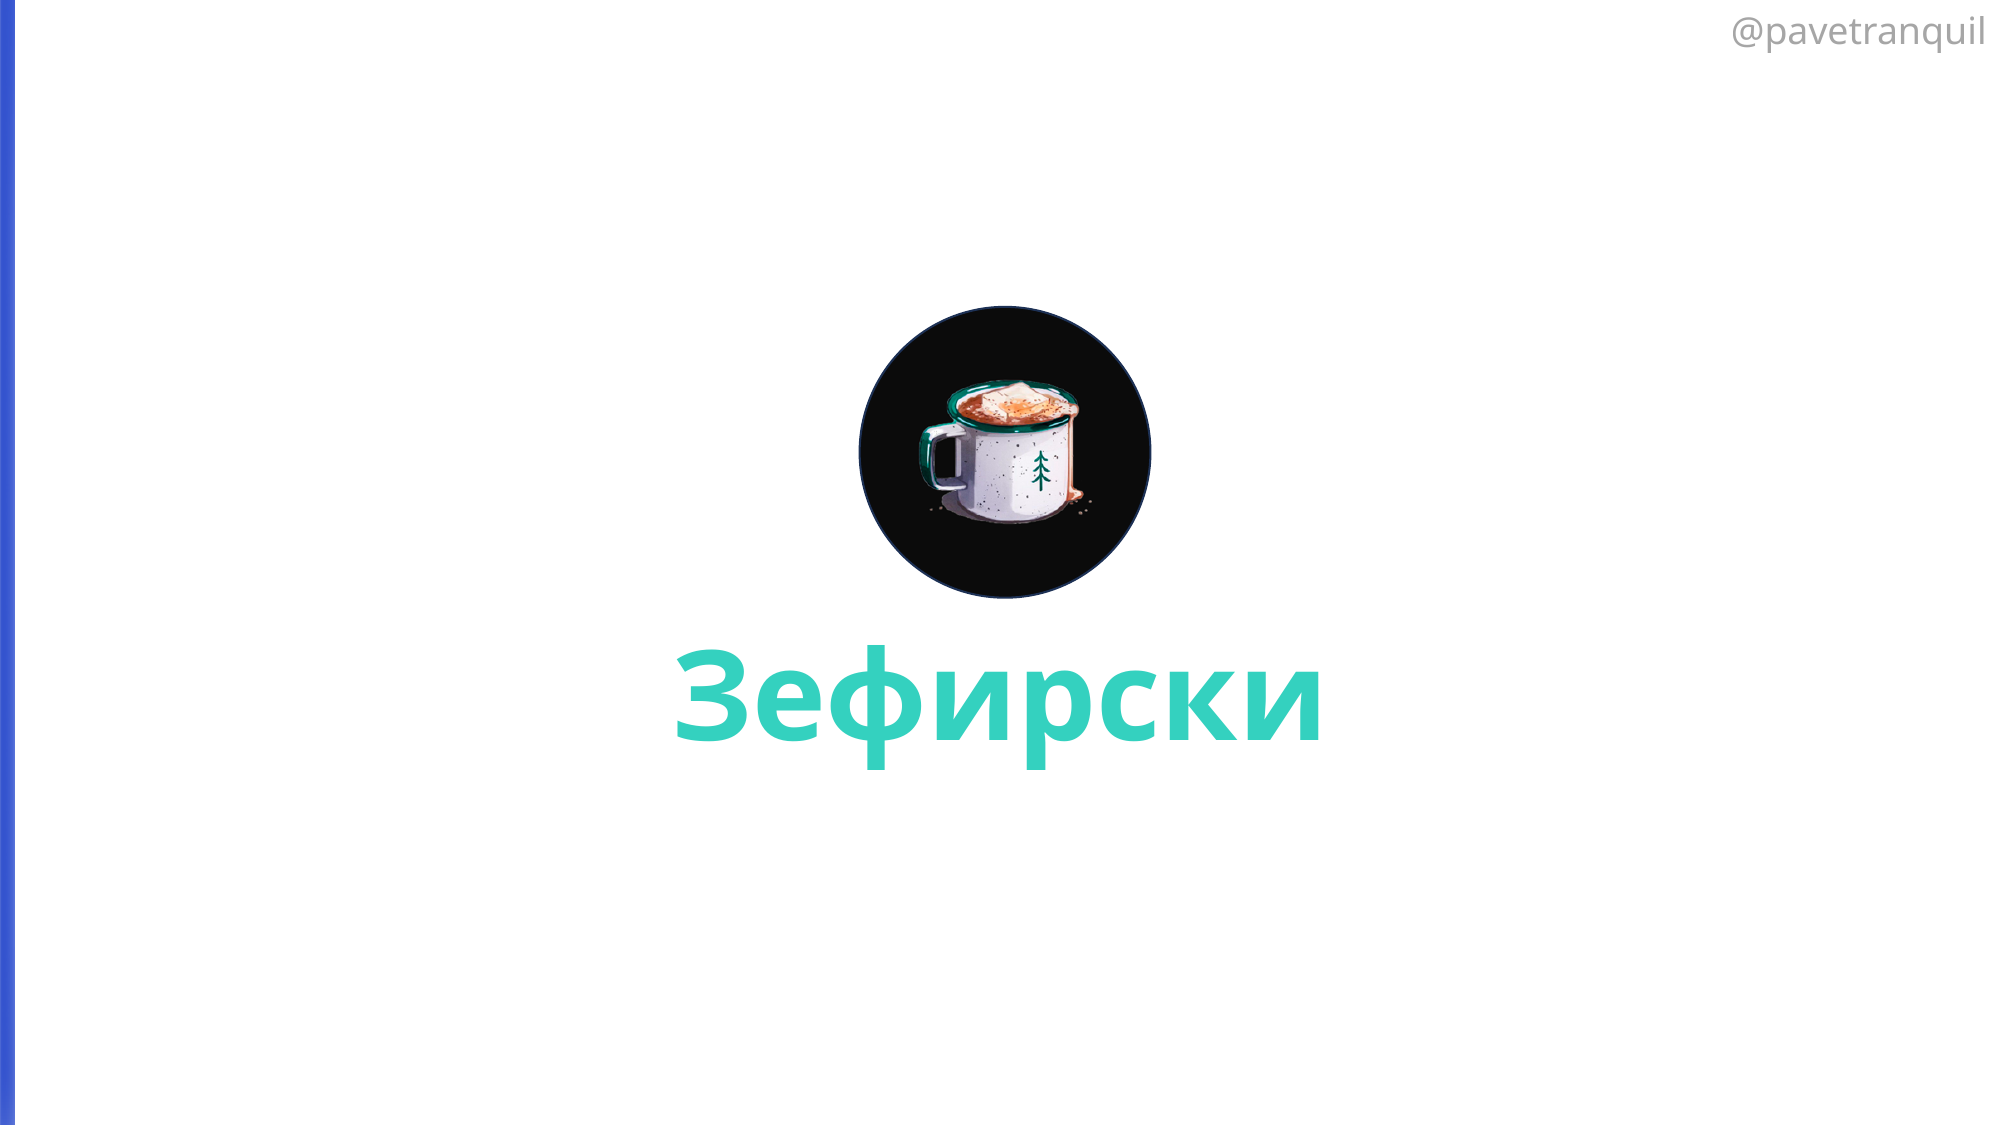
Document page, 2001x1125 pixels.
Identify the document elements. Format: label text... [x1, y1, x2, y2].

text_box @pavetranquil [1716, 0, 2000, 60]
picture [0, 0, 15, 1125]
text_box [646, 306, 1354, 790]
